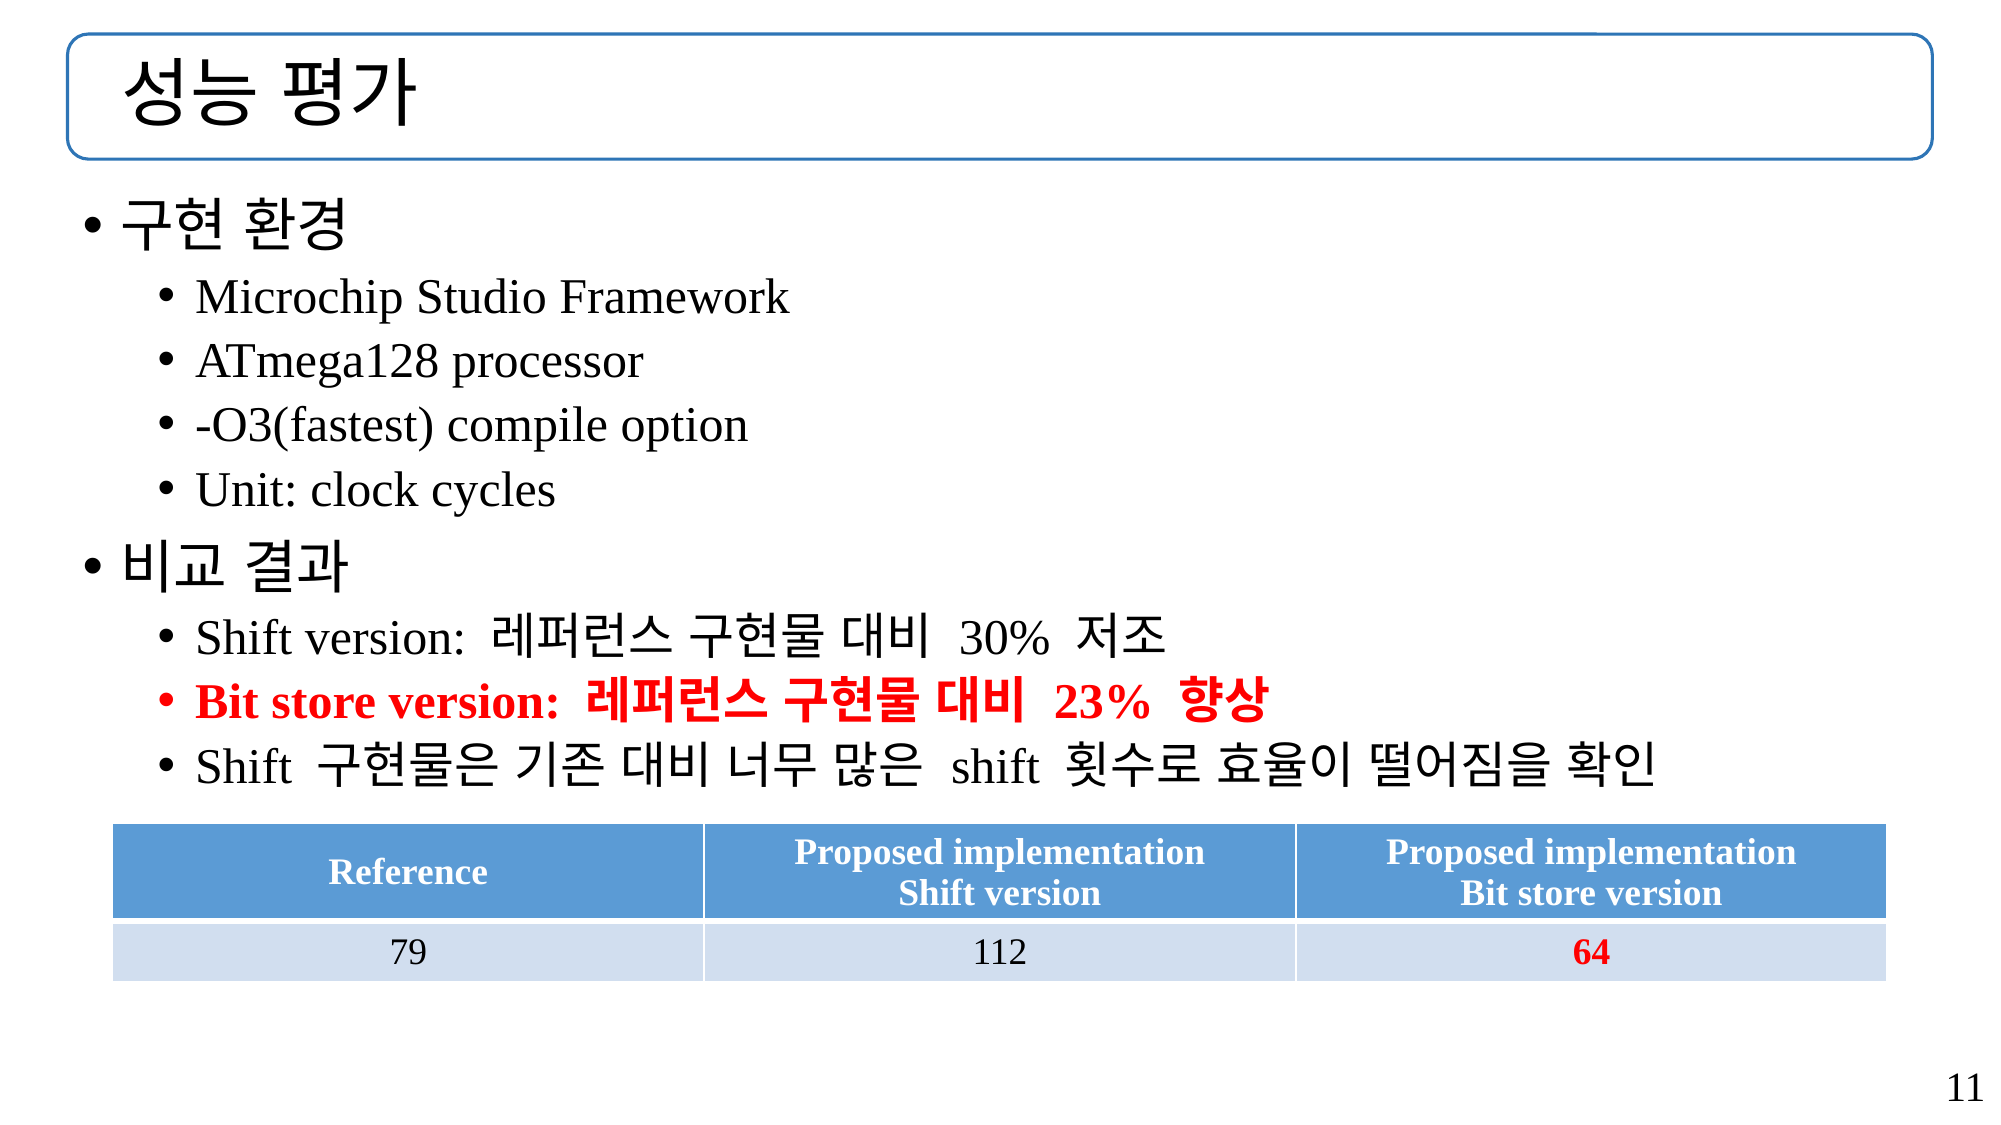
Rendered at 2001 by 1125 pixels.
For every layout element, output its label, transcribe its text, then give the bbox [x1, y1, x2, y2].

table_header Proposed implementation Bit store version [1297, 824, 1886, 918]
table_header Reference [113, 824, 703, 918]
table_cell 79 [113, 924, 703, 981]
table_cell 112 [705, 924, 1295, 981]
list 구현 환경 Microchip Studio Framework ATmega128 processor -O3(fastest) compile option Unit: clock cycles 비교 결과 Shift version: 레퍼런스 구현물 대비 30% 저조 Bit store version: 레퍼런스 구현물 대비 23% 향상 Shift 구현물은 기존 대비 너무 많은 shift 횟수로 효율이 떨어짐을 확인 [67, 189, 1933, 1019]
table_header Proposed implementation Shift version [705, 824, 1295, 918]
table_cell 64 [1297, 924, 1886, 981]
title 성능 평가 [67, 34, 1933, 160]
